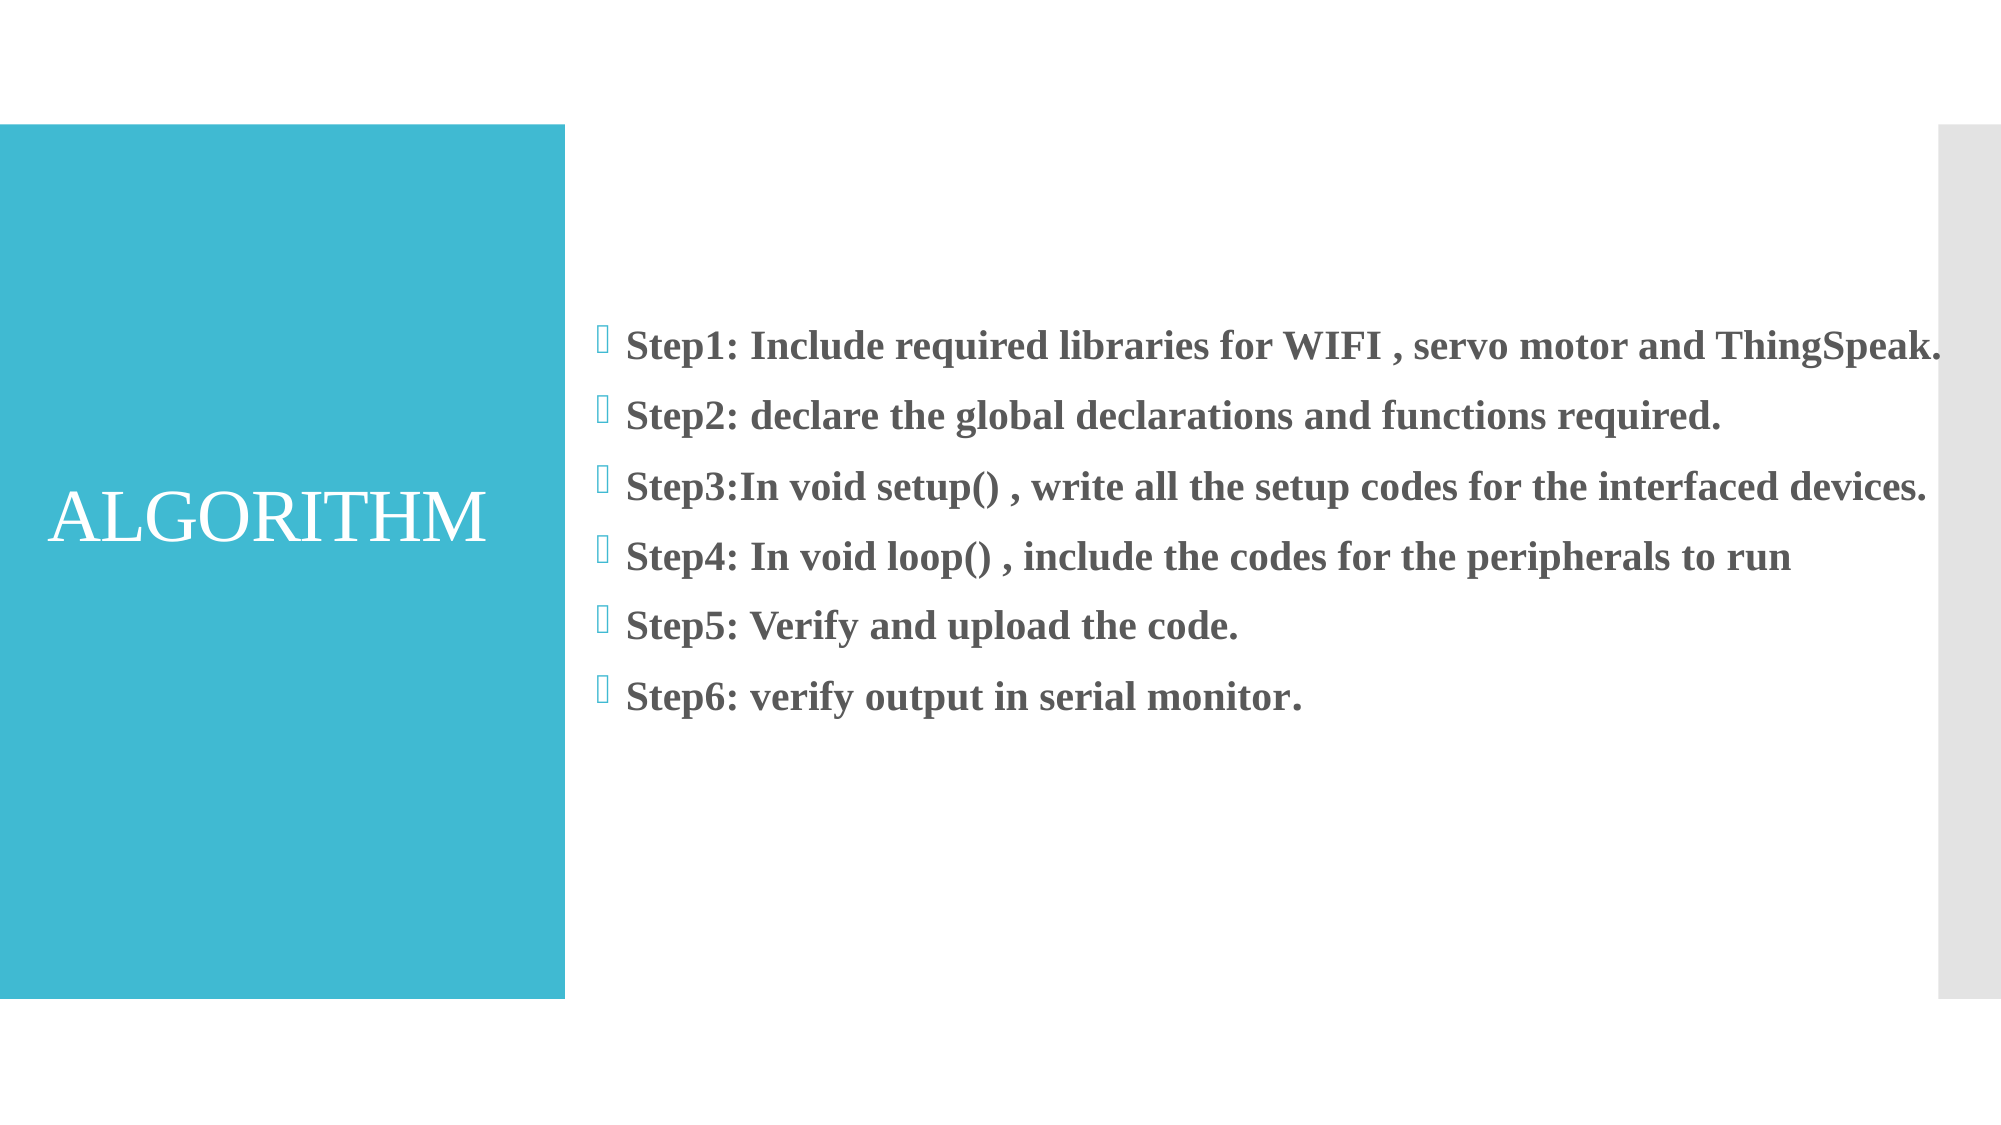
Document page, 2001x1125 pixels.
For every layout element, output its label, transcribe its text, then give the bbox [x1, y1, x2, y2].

list Step1: Include required libraries for WIFI , servo motor and ThingSpeak. Step2: declare the global declarations and functions required. Step3:In void setup() , write all the setup codes for the interfaced devices. Step4: In void loop() , include the codes for the peripherals to run Step5: Verify and upload the code. Step6: verify output in serial monitor. [580, 127, 2000, 841]
title ALGORITHM [32, 184, 522, 941]
